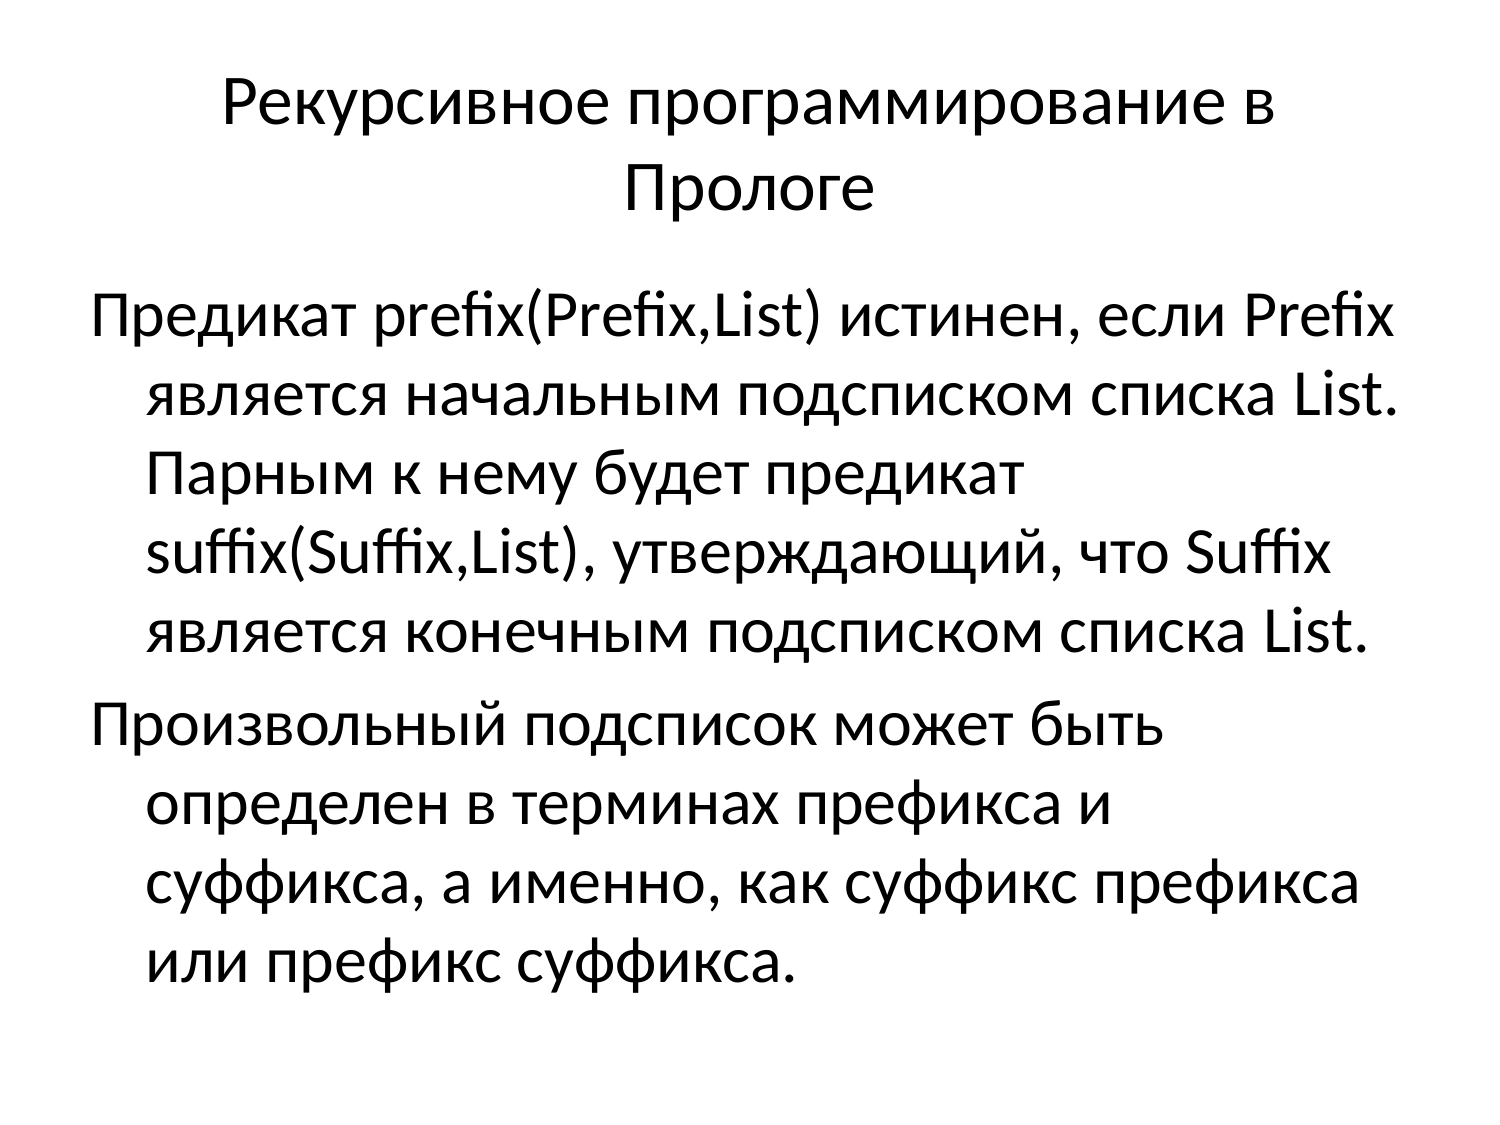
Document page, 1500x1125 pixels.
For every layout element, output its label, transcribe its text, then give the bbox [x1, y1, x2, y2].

list Предикат prefix(Prefix,List) истинен, если Prefix является начальным подсписком списка List. Парным к нему будет предикат suffix(Suffix,List), утверждающий, что Suffix является конечным подсписком списка List. Произвольный подсписок может быть определен в терминах префикса и суффикса, а именно, как суффикс префикса или префикс суффикса. [75, 262, 1425, 1005]
title Рекурсивное программирование в Прологе [75, 45, 1425, 233]
